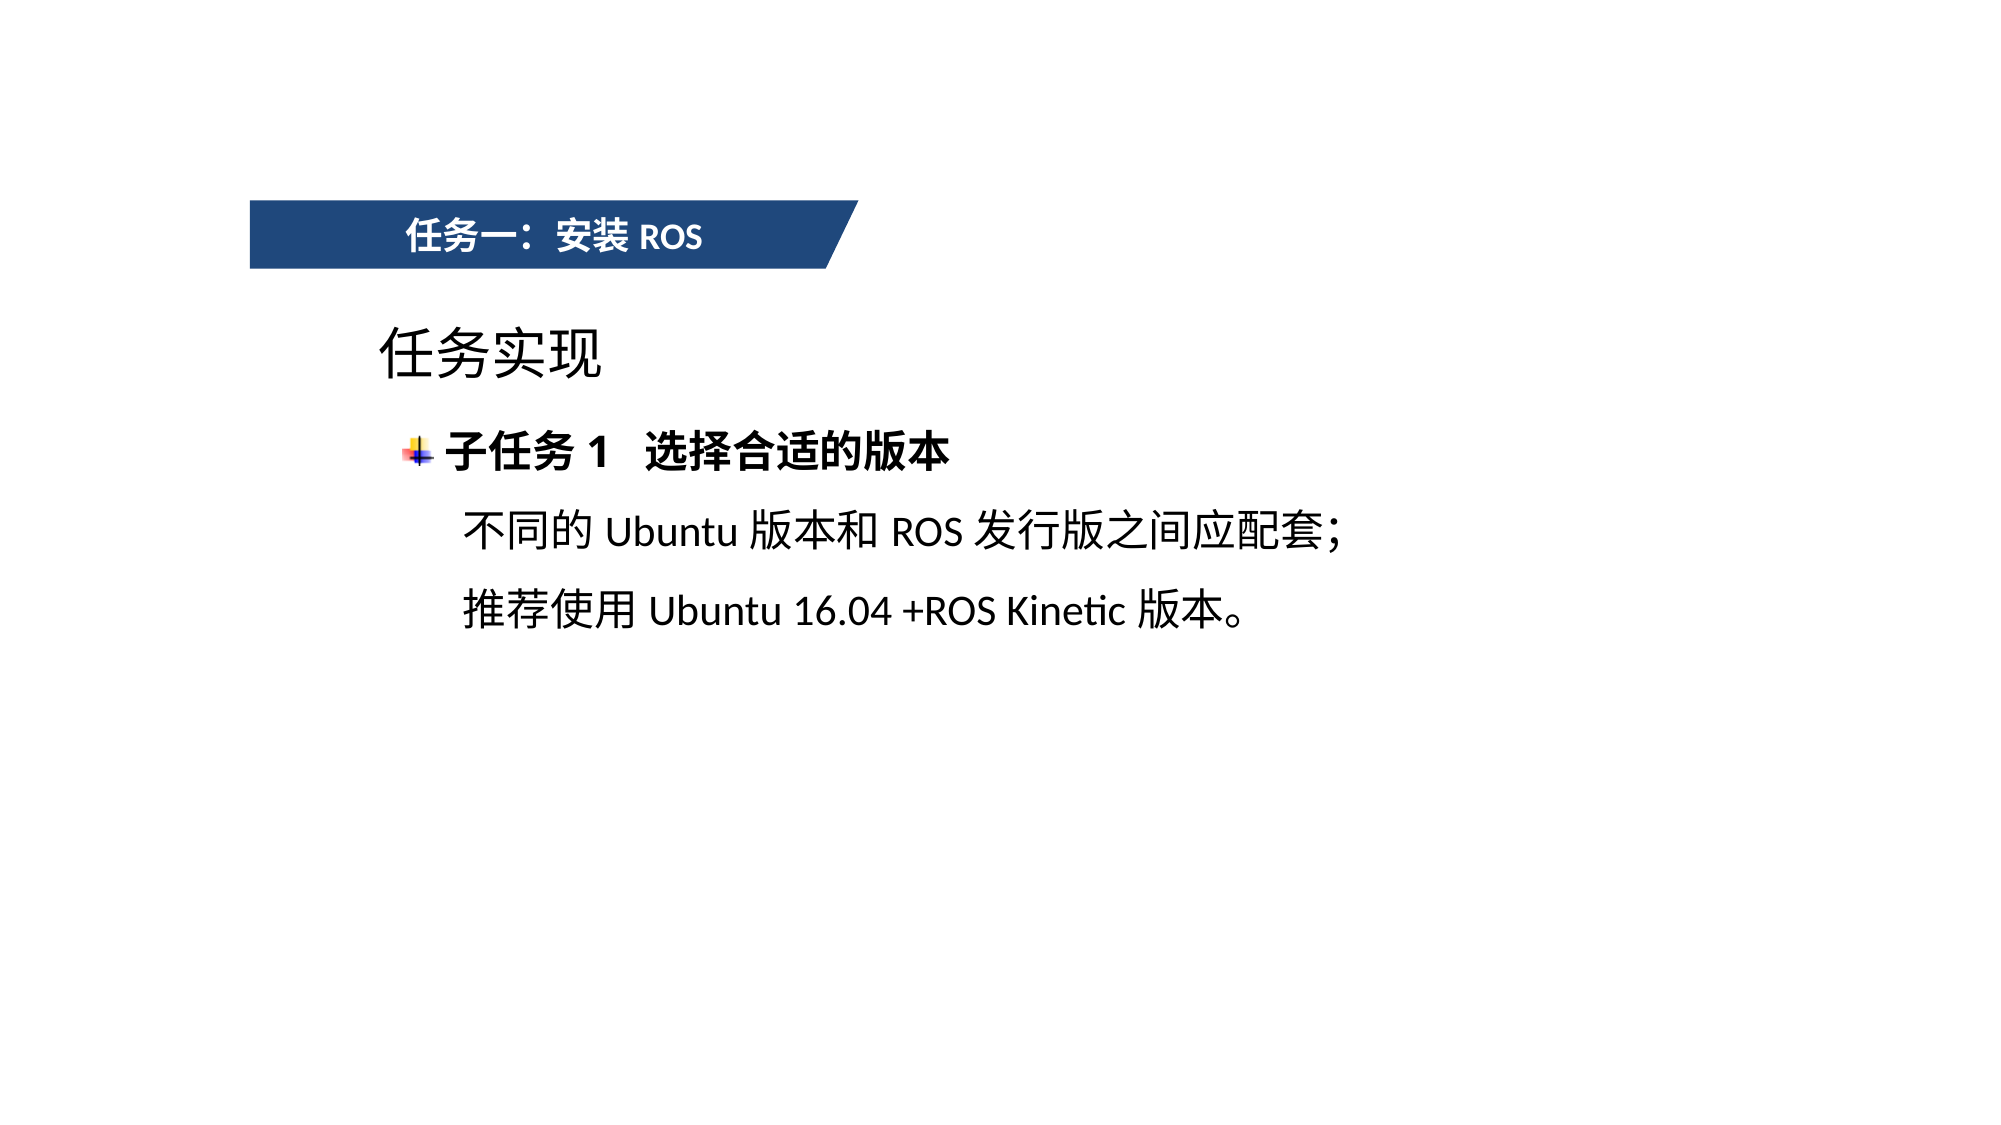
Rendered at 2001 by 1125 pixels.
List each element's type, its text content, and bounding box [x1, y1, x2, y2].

text_box 任务实现 [364, 310, 619, 394]
text_box 任务一：安装ROS [248, 199, 861, 270]
text_box 子任务1 选择合适的版本 不同的Ubuntu版本和ROS发行版之间应配套； 推荐使用Ubuntu 16.04 +ROS Kinetic版本。 [387, 390, 1695, 642]
picture [402, 434, 434, 466]
